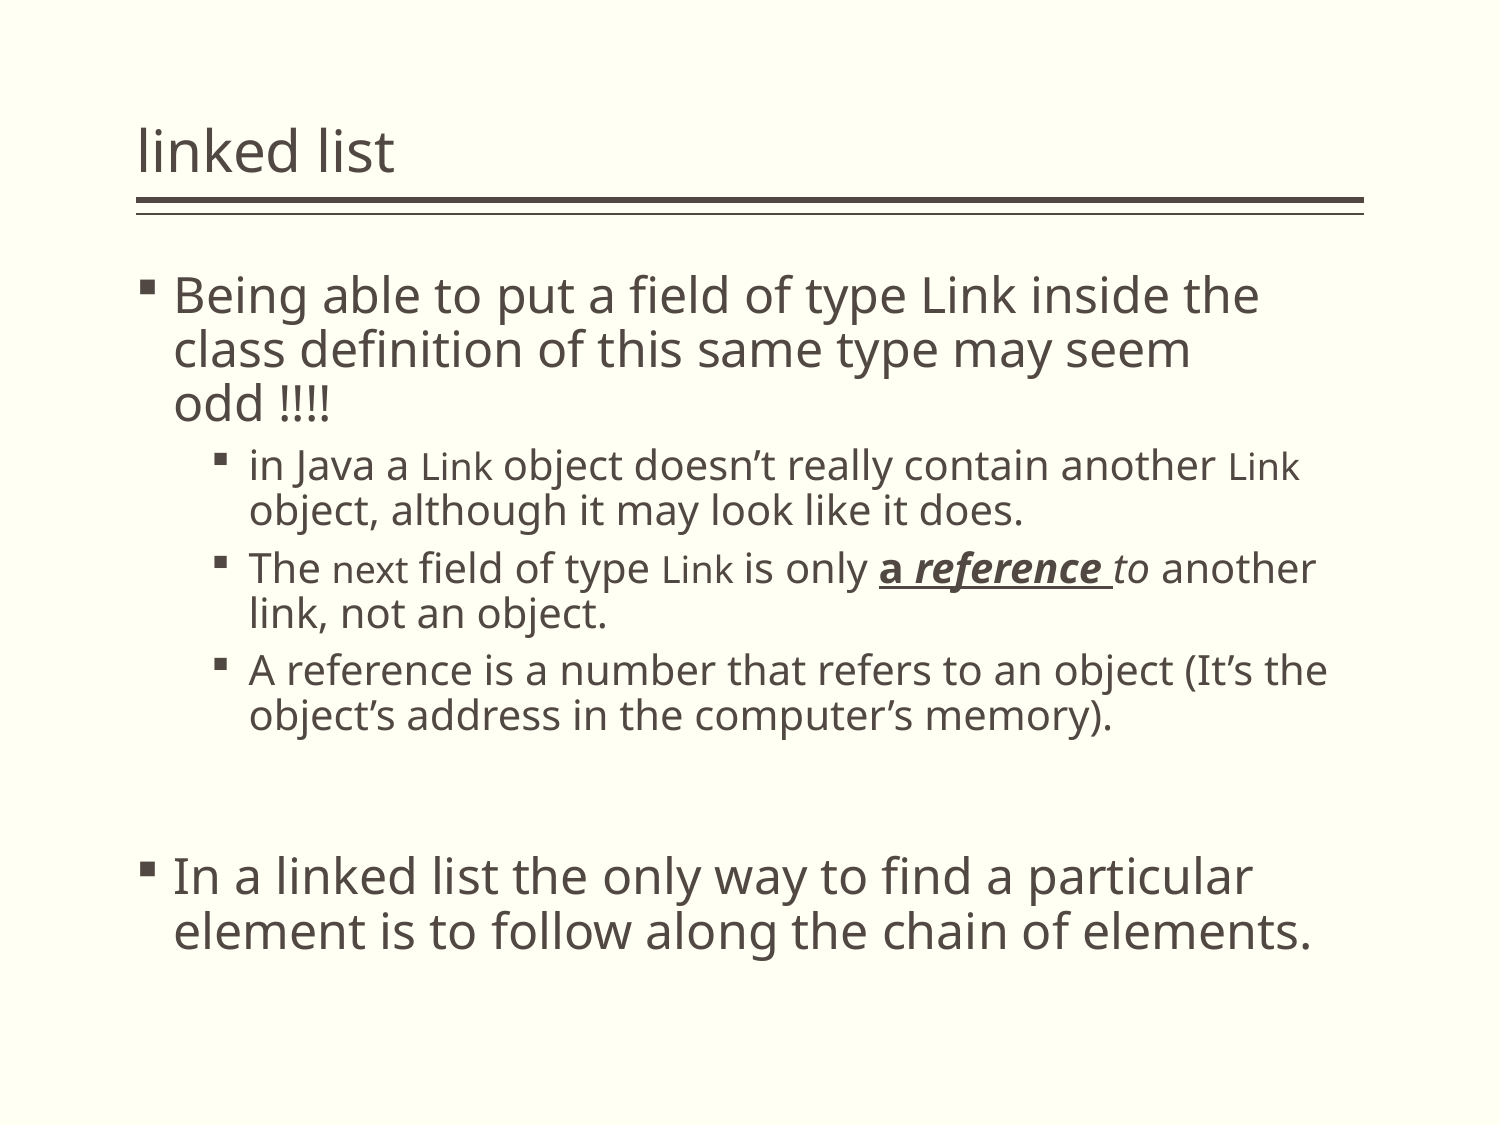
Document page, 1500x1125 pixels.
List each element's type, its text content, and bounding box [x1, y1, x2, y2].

title linked list [135, 12, 1364, 193]
list Being able to put a field of type Link inside the class definition of this same type may seem odd !!!! in Java a Link object doesn’t really contain another Link object, although it may look like it does. The next field of type Link is only a reference to another link, not an object. A reference is a number that refers to an object (It’s the object’s address in the computer’s memory). In a linked list the only way to find a particular element is to follow along the chain of elements. [135, 262, 1364, 1013]
